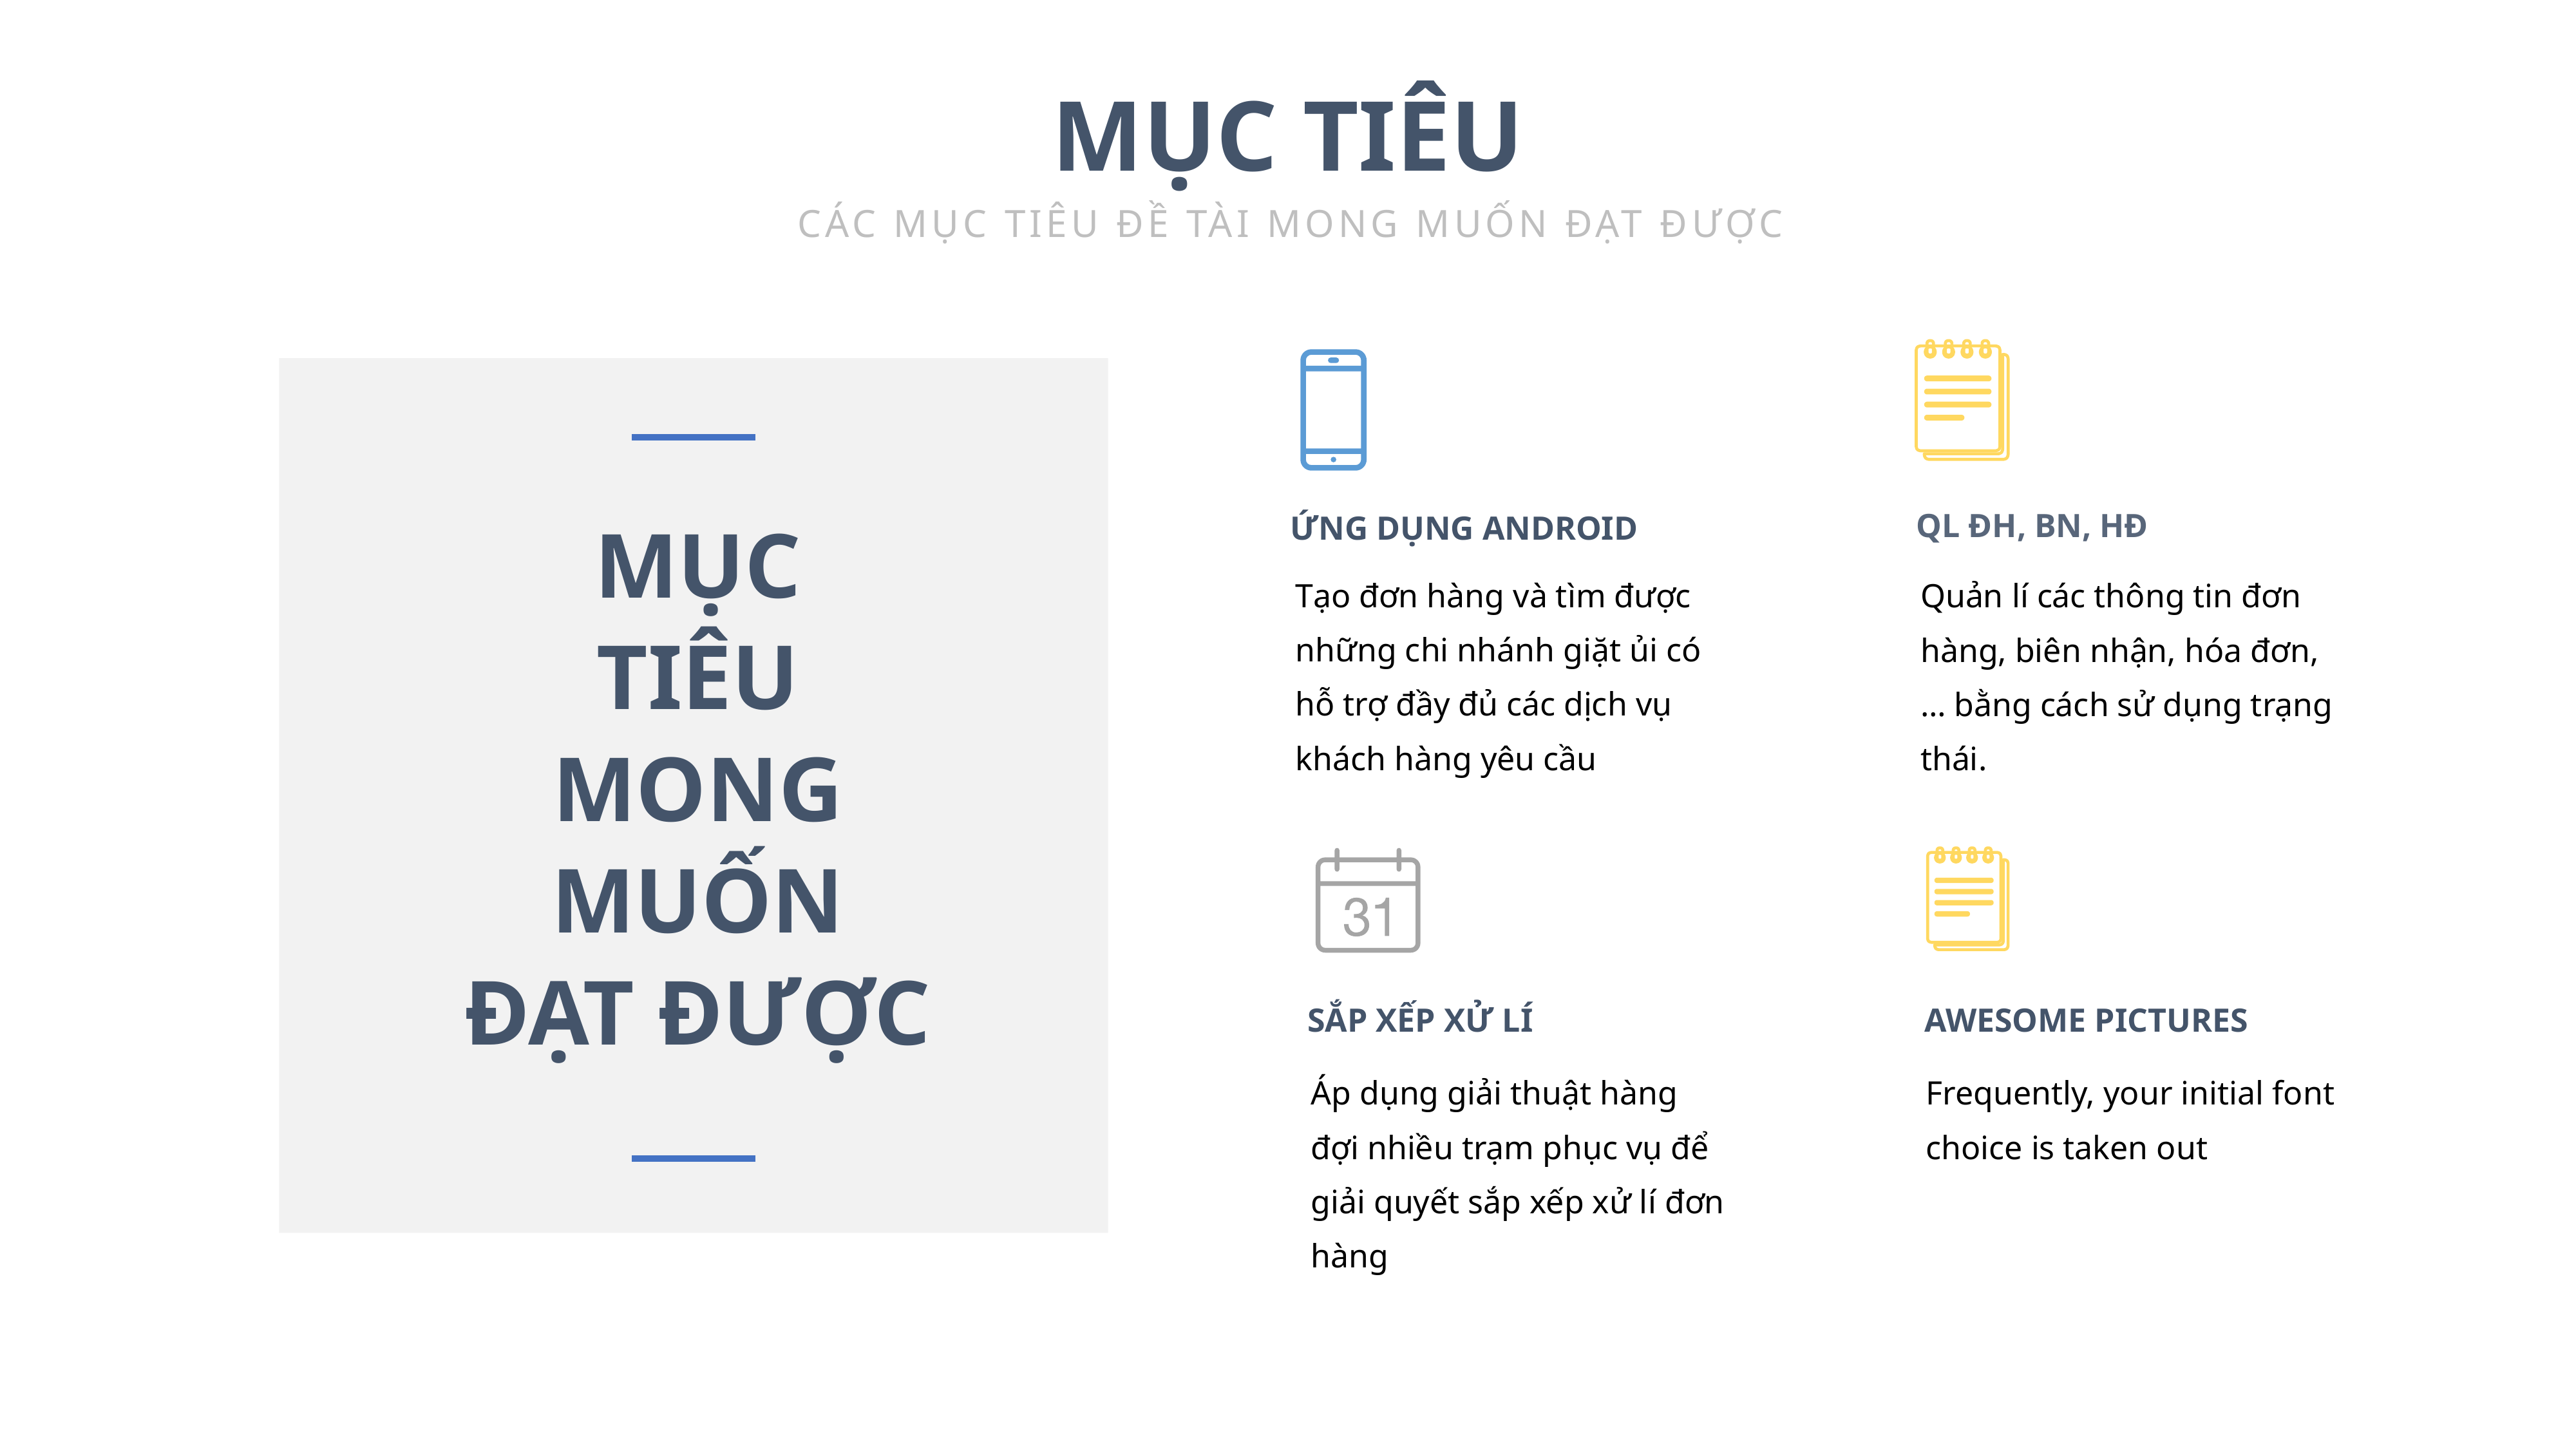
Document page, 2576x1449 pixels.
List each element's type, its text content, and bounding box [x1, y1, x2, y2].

text_box CÁC MỤC TIÊU ĐỀ TÀI MONG MUỐN ĐẠT ĐƯỢC [774, 179, 1806, 256]
text_box SẮP XẾP XỬ LÍ [1298, 994, 1543, 1043]
text_box MỤC TIÊU [1042, 70, 1533, 179]
text_box Quản lí các thông tin đơn hàng, biên nhận, hóa đơn, … bằng cách sử dụng trạng thái. [1897, 548, 2358, 789]
text_box QL ĐH, BN, HĐ [1907, 500, 2158, 549]
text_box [1273, 349, 1734, 782]
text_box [1927, 848, 2009, 950]
text_box [1315, 848, 1421, 953]
text_box Frequently, your initial font choice is taken out [1903, 1045, 2364, 1177]
text_box MỤC TIÊU MONG MUỐN ĐẠT ĐƯỢC [755, 515, 941, 1067]
text_box [278, 357, 1109, 1233]
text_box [1916, 340, 2009, 460]
text_box AWESOME PICTURES [1915, 994, 2258, 1043]
text_box MỤC TIÊU MONG MUỐN ĐẠT ĐƯỢC [455, 515, 632, 1067]
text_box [632, 437, 755, 1159]
text_box Áp dụng giải thuật hàng đợi nhiều trạm phục vụ để giải quyết sắp xếp xử lí đơn hàng [1287, 1045, 1748, 1286]
